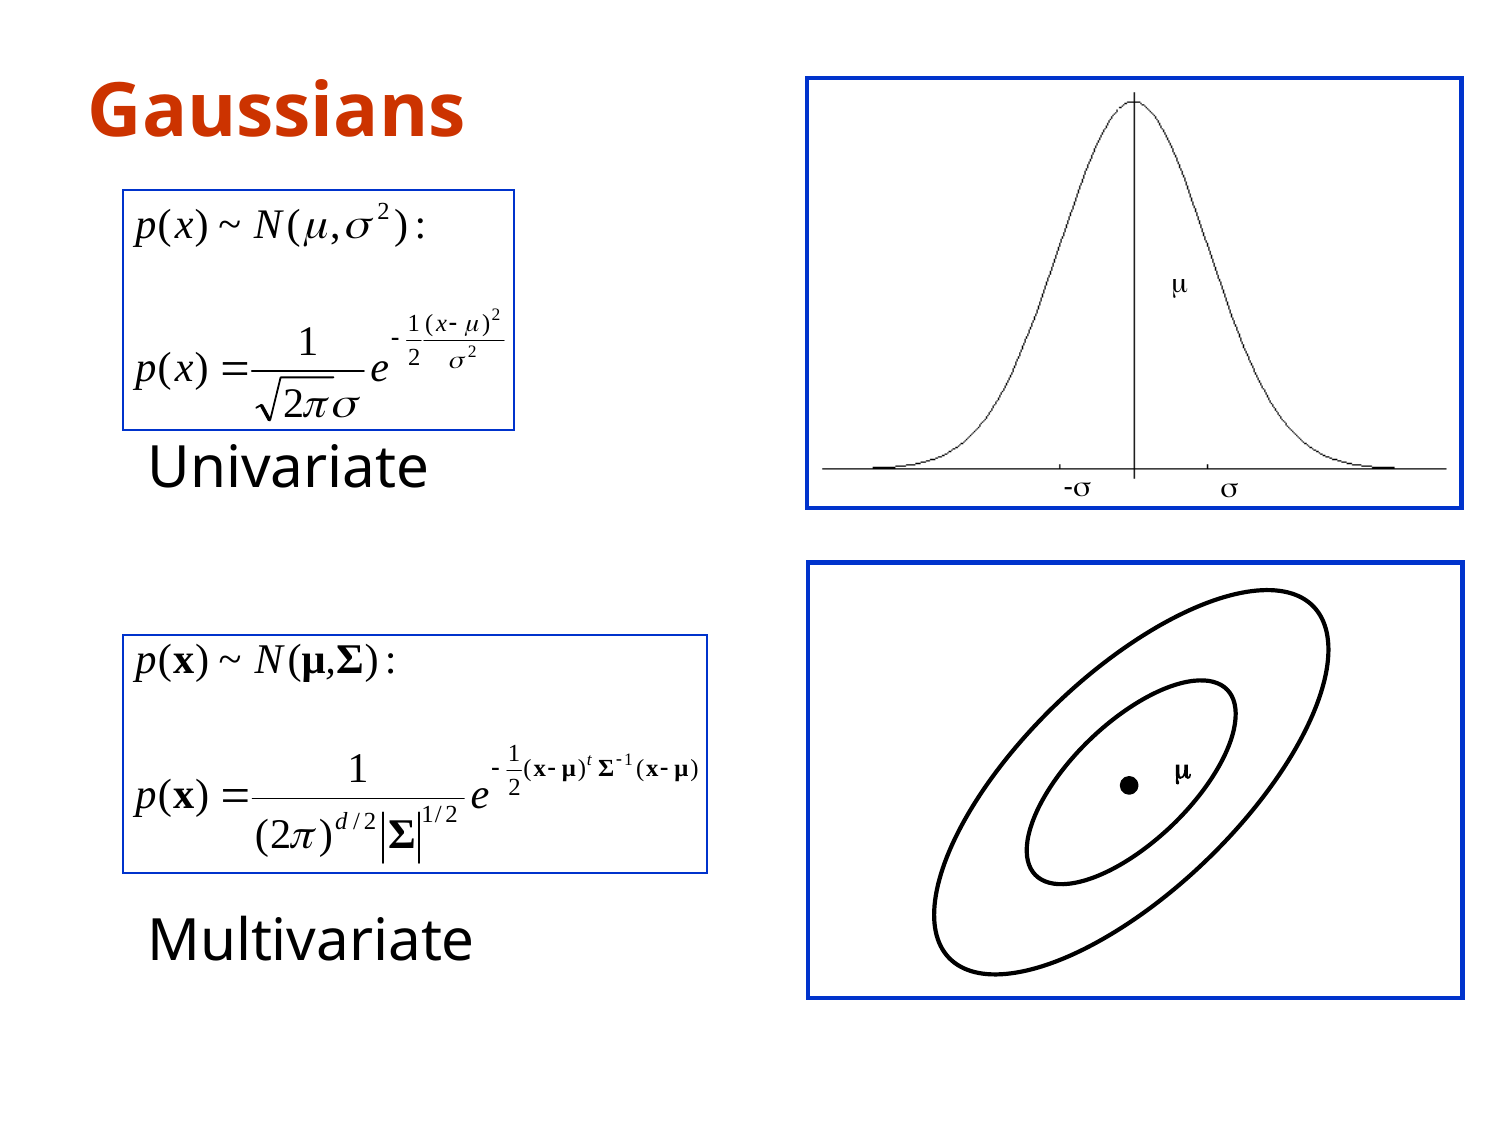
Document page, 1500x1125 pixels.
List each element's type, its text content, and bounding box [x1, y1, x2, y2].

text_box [123, 79, 1460, 508]
title Gaussians [72, 54, 1455, 160]
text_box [123, 562, 1463, 999]
